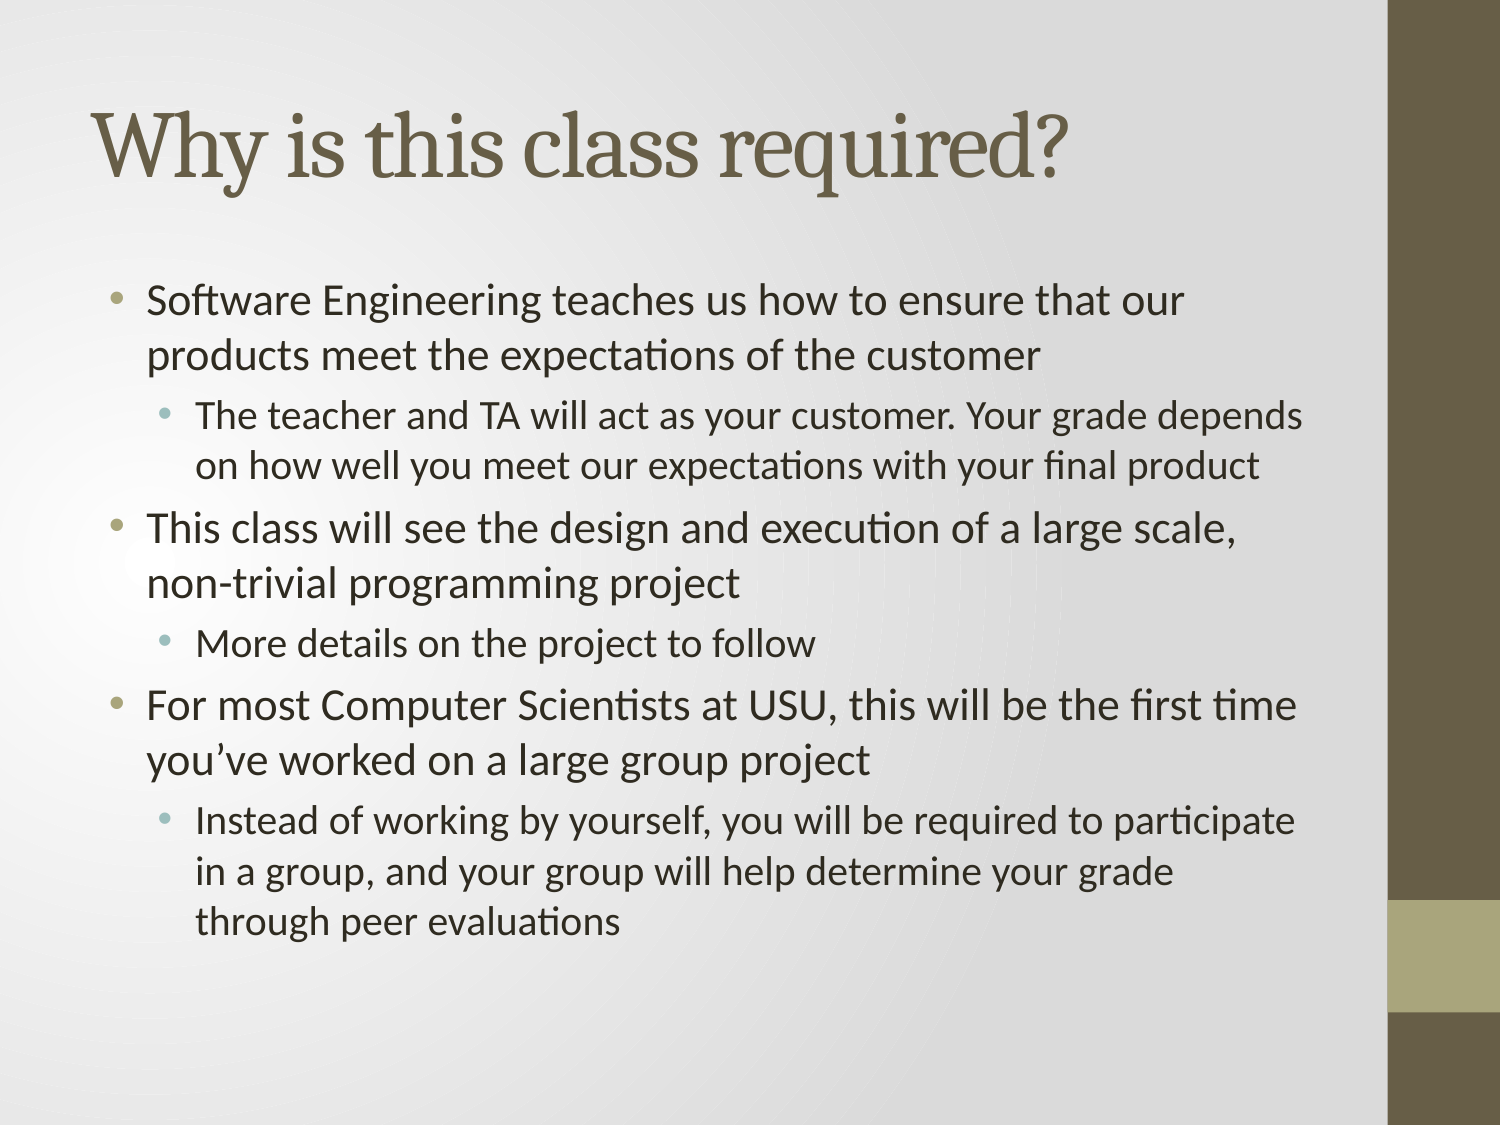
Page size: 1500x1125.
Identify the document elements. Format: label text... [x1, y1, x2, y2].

list Software Engineering teaches us how to ensure that our products meet the expectations of the customer The teacher and TA will act as your customer. Your grade depends on how well you meet our expectations with your final product This class will see the design and execution of a large scale, non-trivial programming project More details on the project to follow For most Computer Scientists at USU, this will be the first time you’ve worked on a large group project Instead of working by yourself, you will be required to participate in a group, and your group will help determine your grade through peer evaluations [75, 262, 1325, 1050]
title Why is this class required? [75, 45, 1325, 233]
